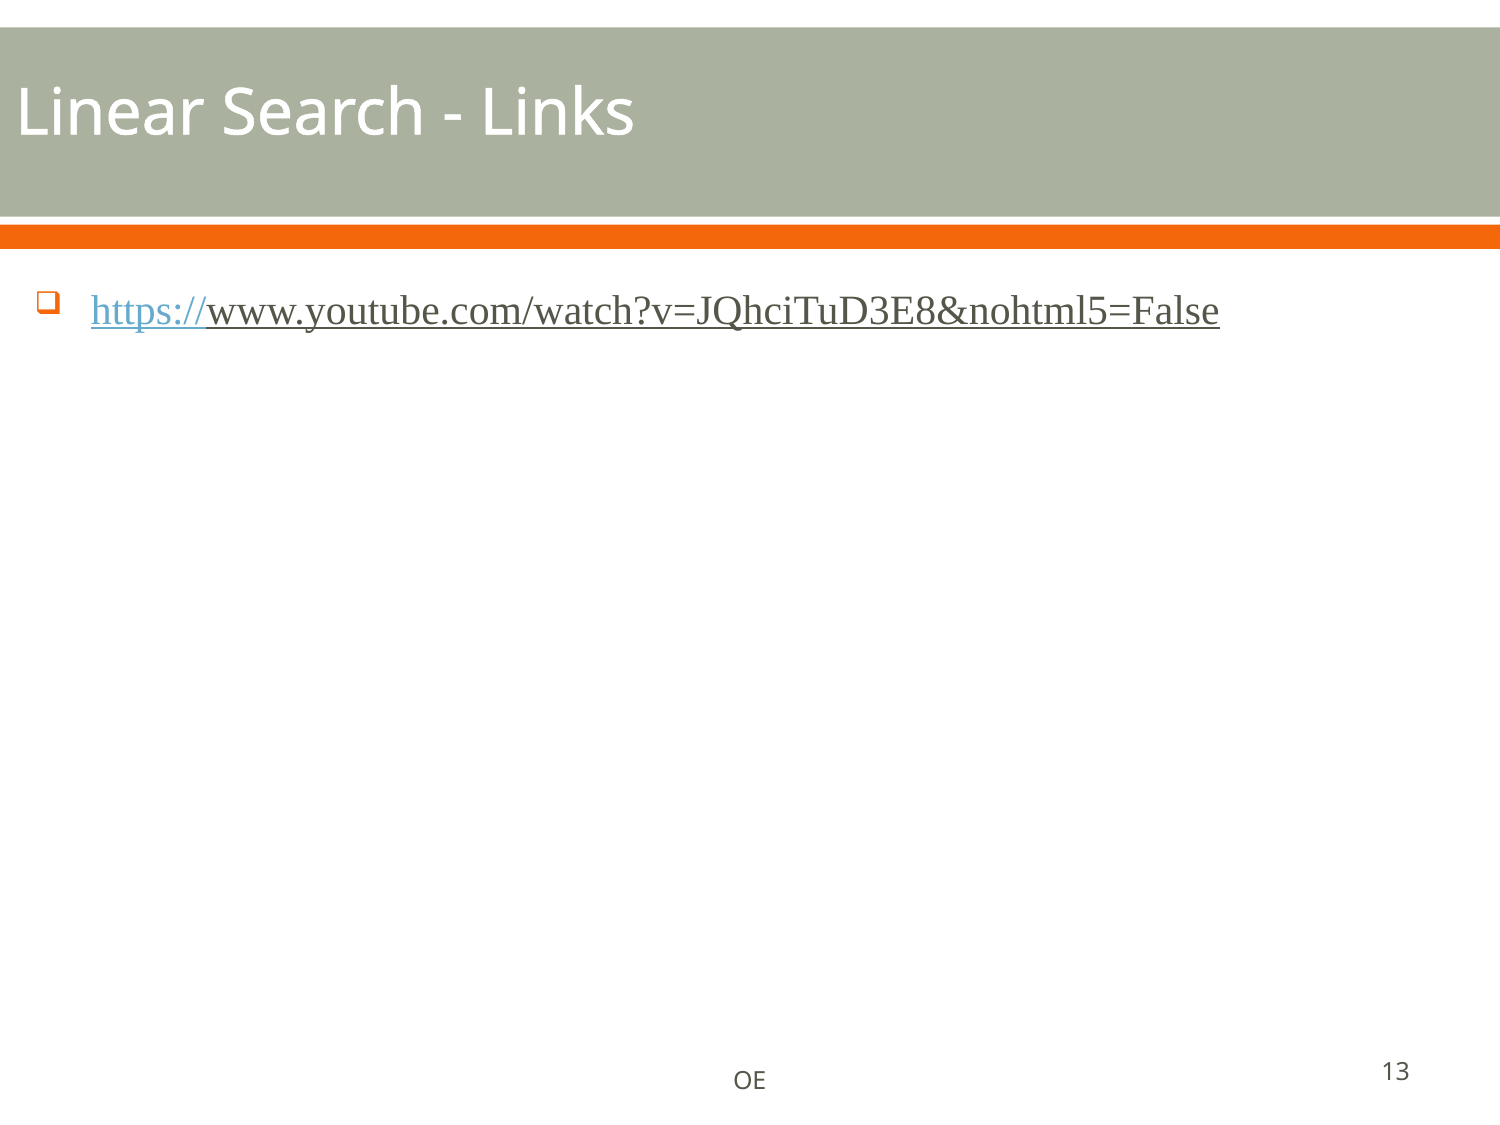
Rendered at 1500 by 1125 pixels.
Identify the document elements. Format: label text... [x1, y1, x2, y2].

title Linear Search - Links [0, 62, 1350, 155]
slide_number 13 [1074, 1042, 1425, 1103]
list https://www.youtube.com/watch?v=JQhciTuD3E8&nohtml5=False [0, 275, 1400, 1038]
footer OE [512, 1050, 988, 1110]
